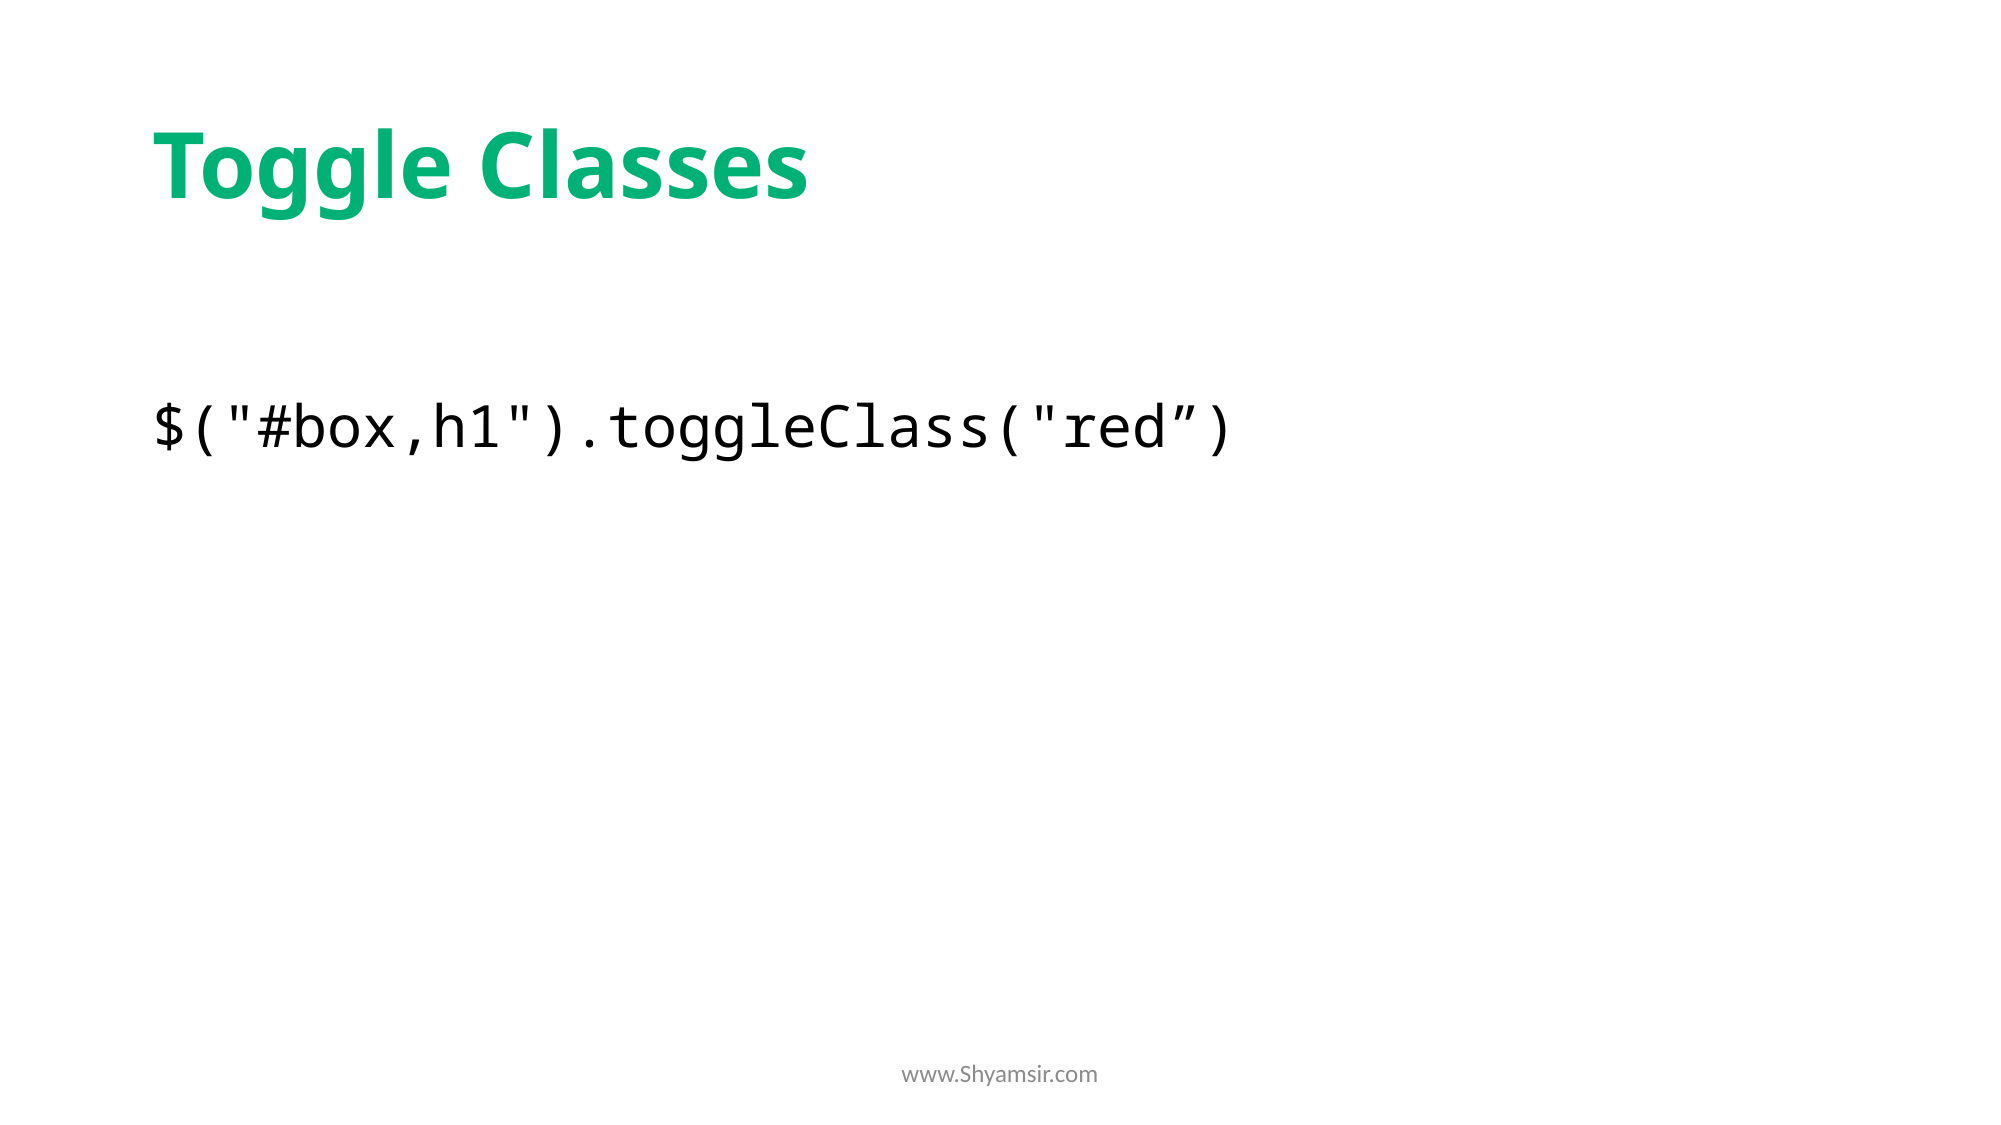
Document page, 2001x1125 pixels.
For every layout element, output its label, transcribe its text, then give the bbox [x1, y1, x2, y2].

list $("#box,h1").toggleClass("red”) [137, 299, 1707, 1014]
title Toggle Classes [137, 59, 1863, 278]
footer www.Shyamsir.com [662, 1042, 1338, 1103]
